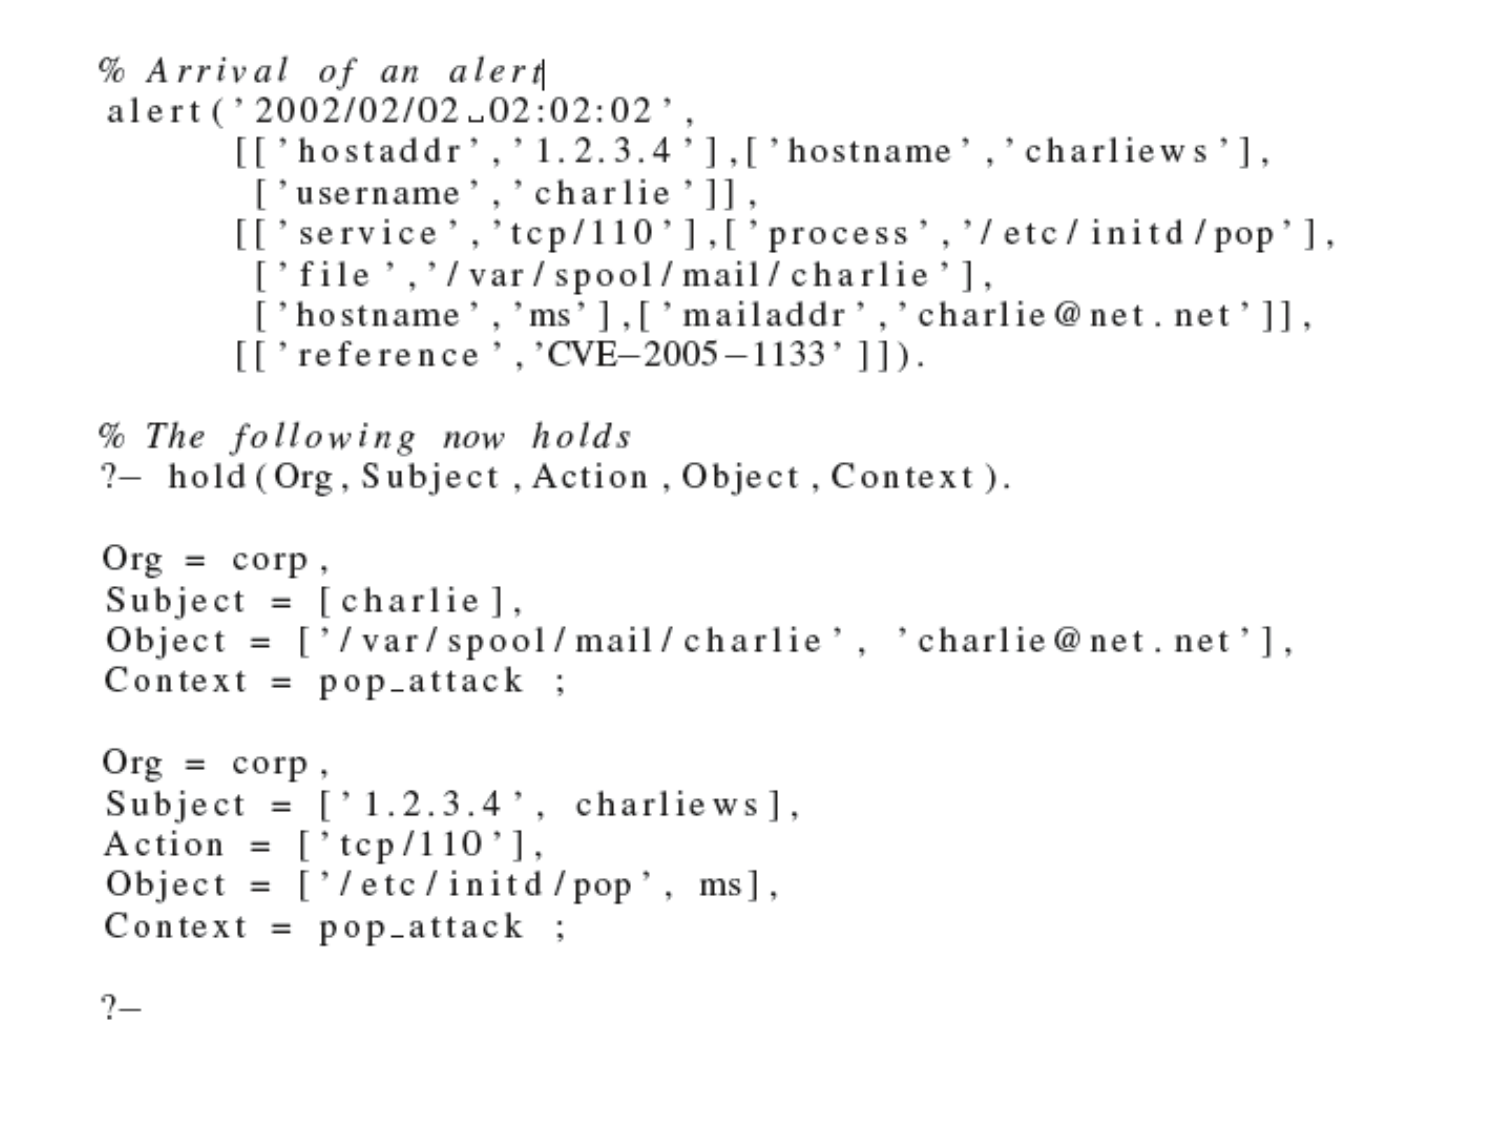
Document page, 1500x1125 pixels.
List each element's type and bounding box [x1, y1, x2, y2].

picture [87, 45, 1365, 1042]
